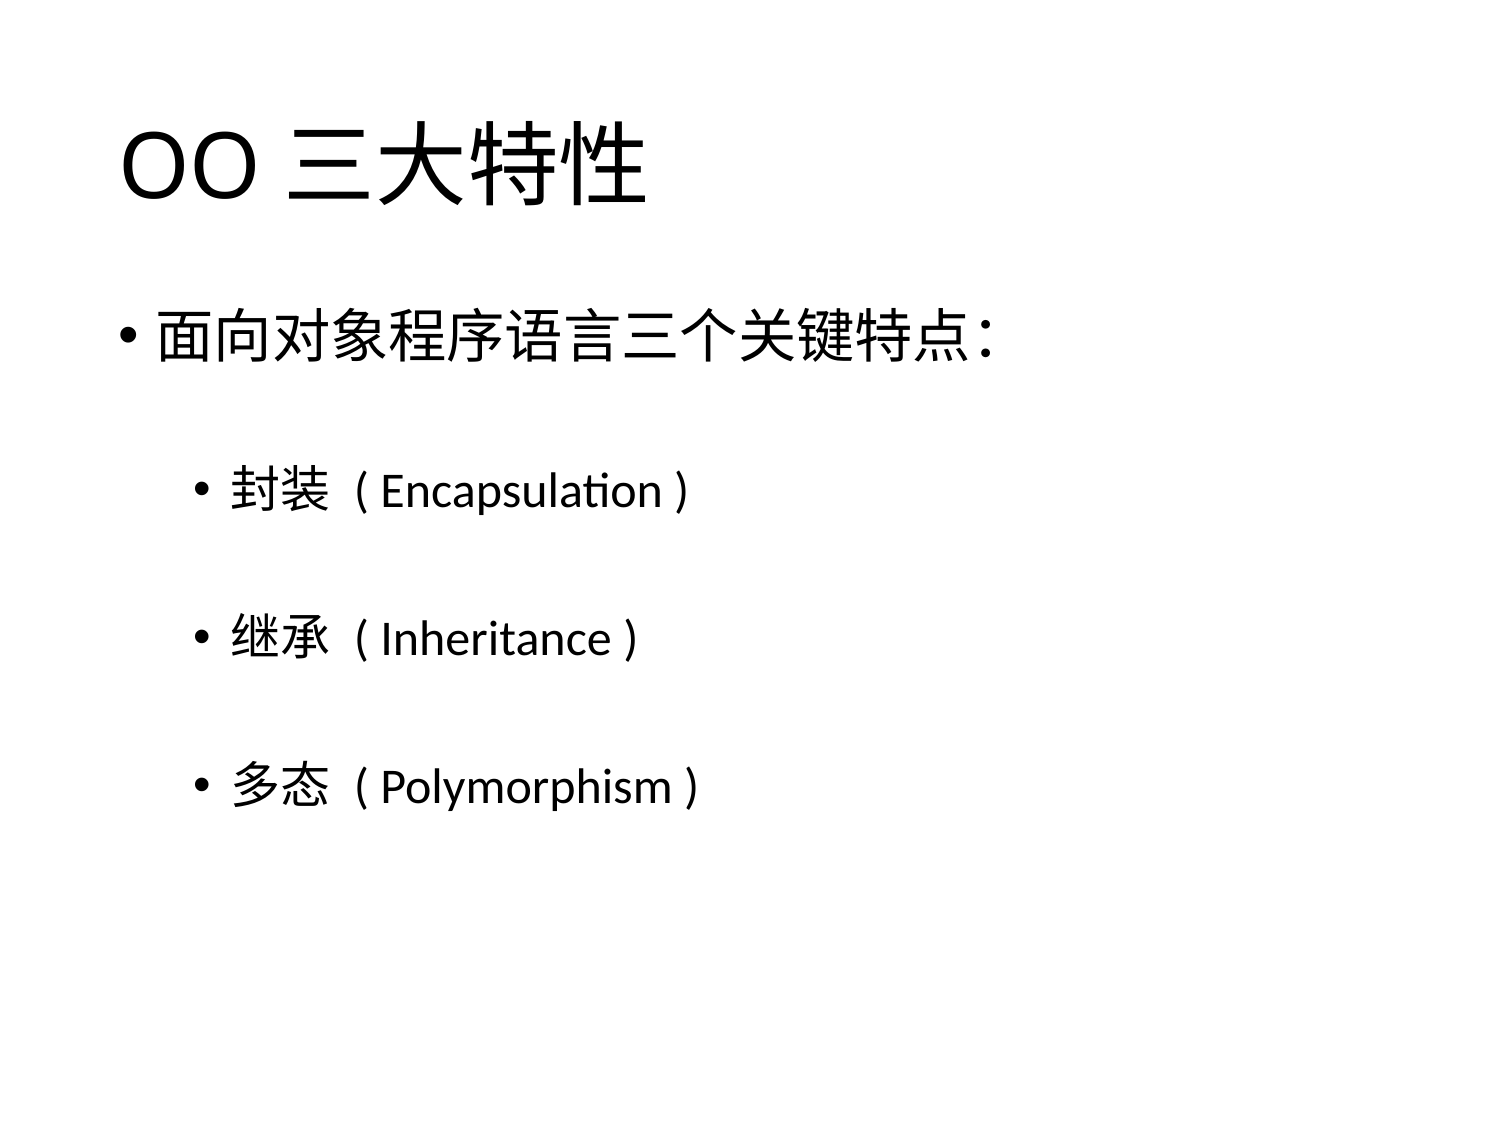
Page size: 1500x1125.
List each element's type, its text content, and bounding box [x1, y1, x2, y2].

list 面向对象程序语言三个关键特点： 封装 ( Encapsulation ) 继承 ( Inheritance ) 多态 ( Polymorphism ) [103, 299, 1397, 1014]
title OO三大特性 [103, 59, 1397, 278]
